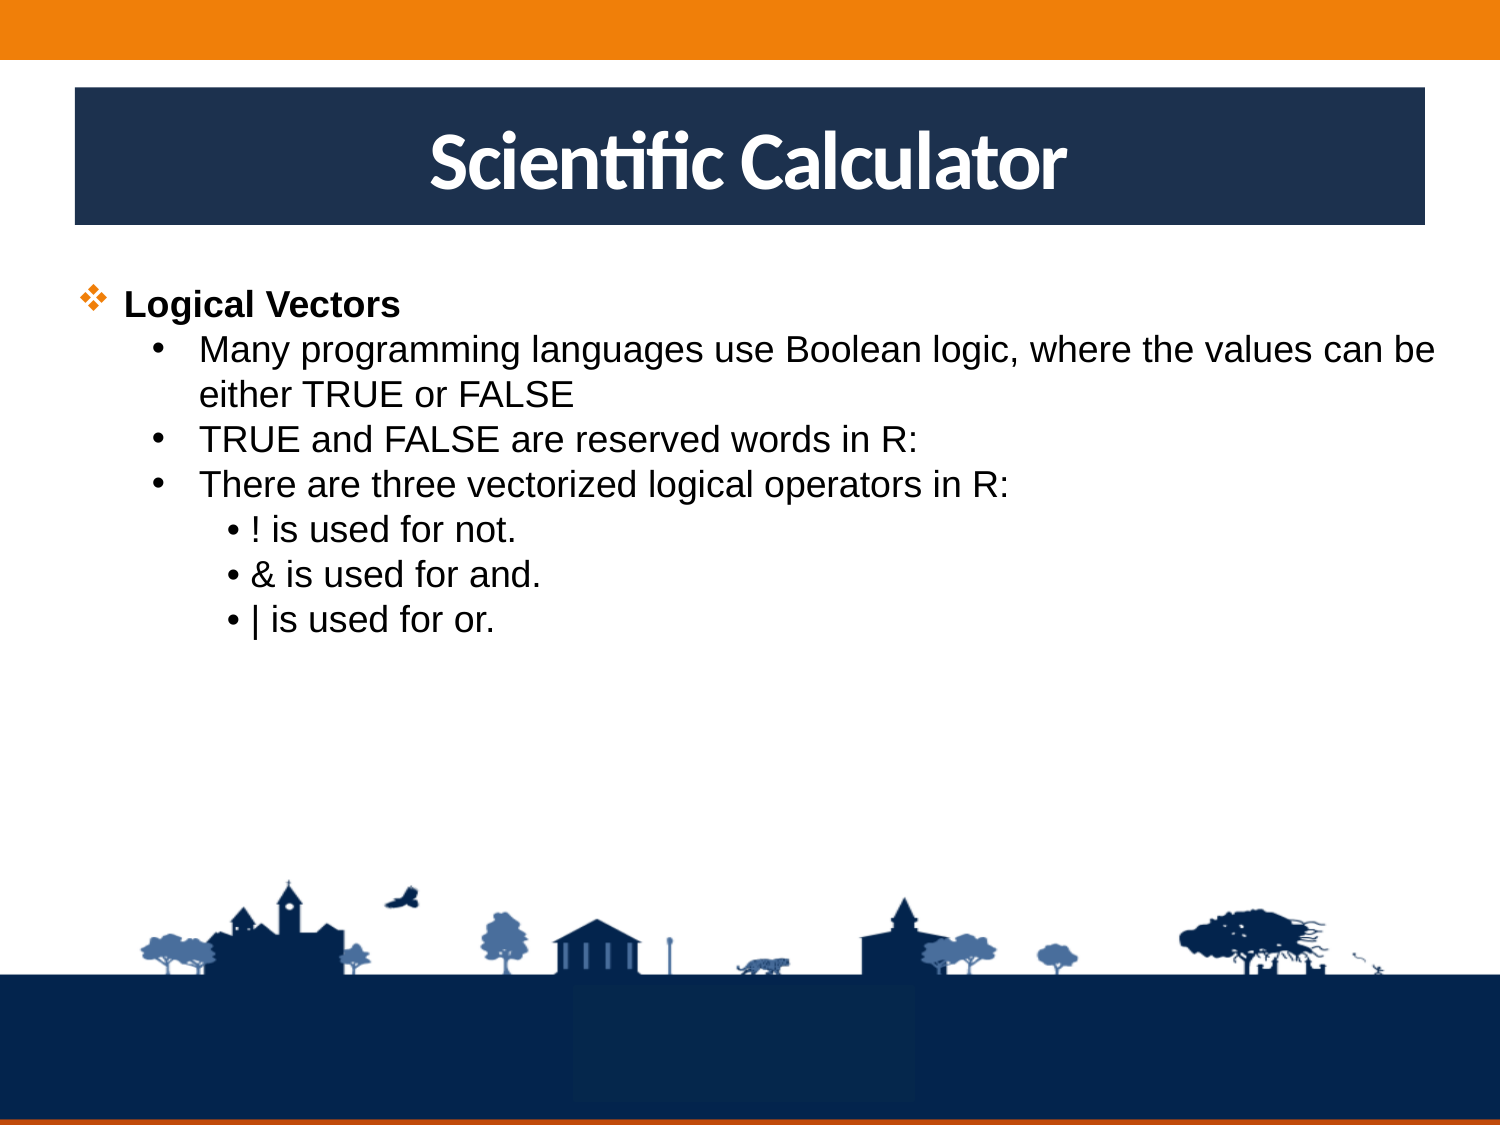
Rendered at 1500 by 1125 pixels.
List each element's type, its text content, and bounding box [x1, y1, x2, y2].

text_box Logical Vectors Many programming languages use Boolean logic, where the values can be either TRUE or FALSE TRUE and FALSE are reserved words in R: There are three vectorized logical operators in R: • ! is used for not. • & is used for and. • | is used for or. [62, 272, 1500, 648]
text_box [0, 874, 1500, 1125]
text_box Scientific Calculator [74, 87, 1425, 225]
